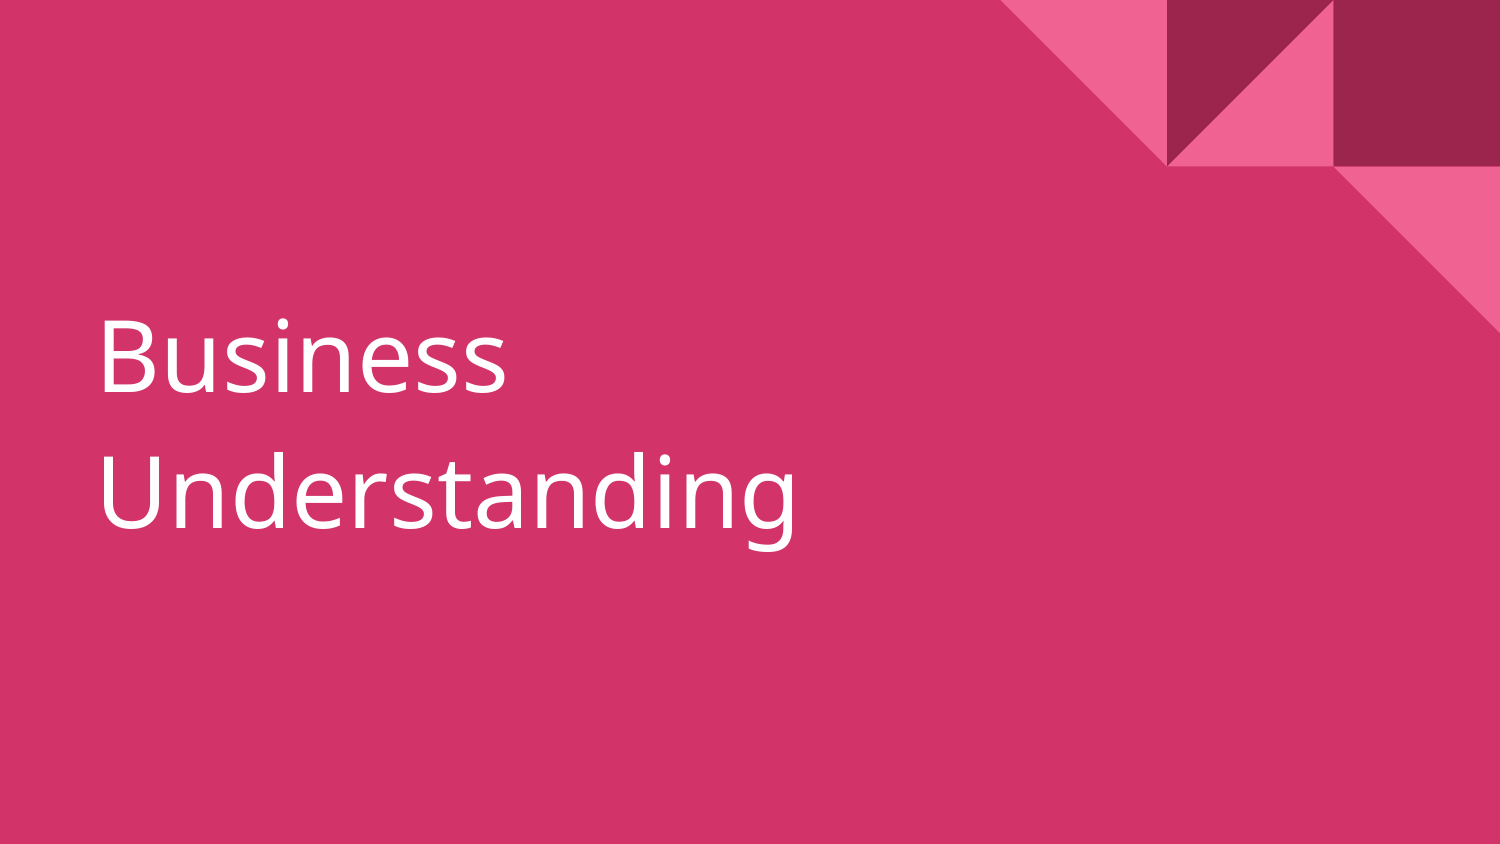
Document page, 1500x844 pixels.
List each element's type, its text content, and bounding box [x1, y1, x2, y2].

title Business Understanding [80, 86, 1003, 758]
